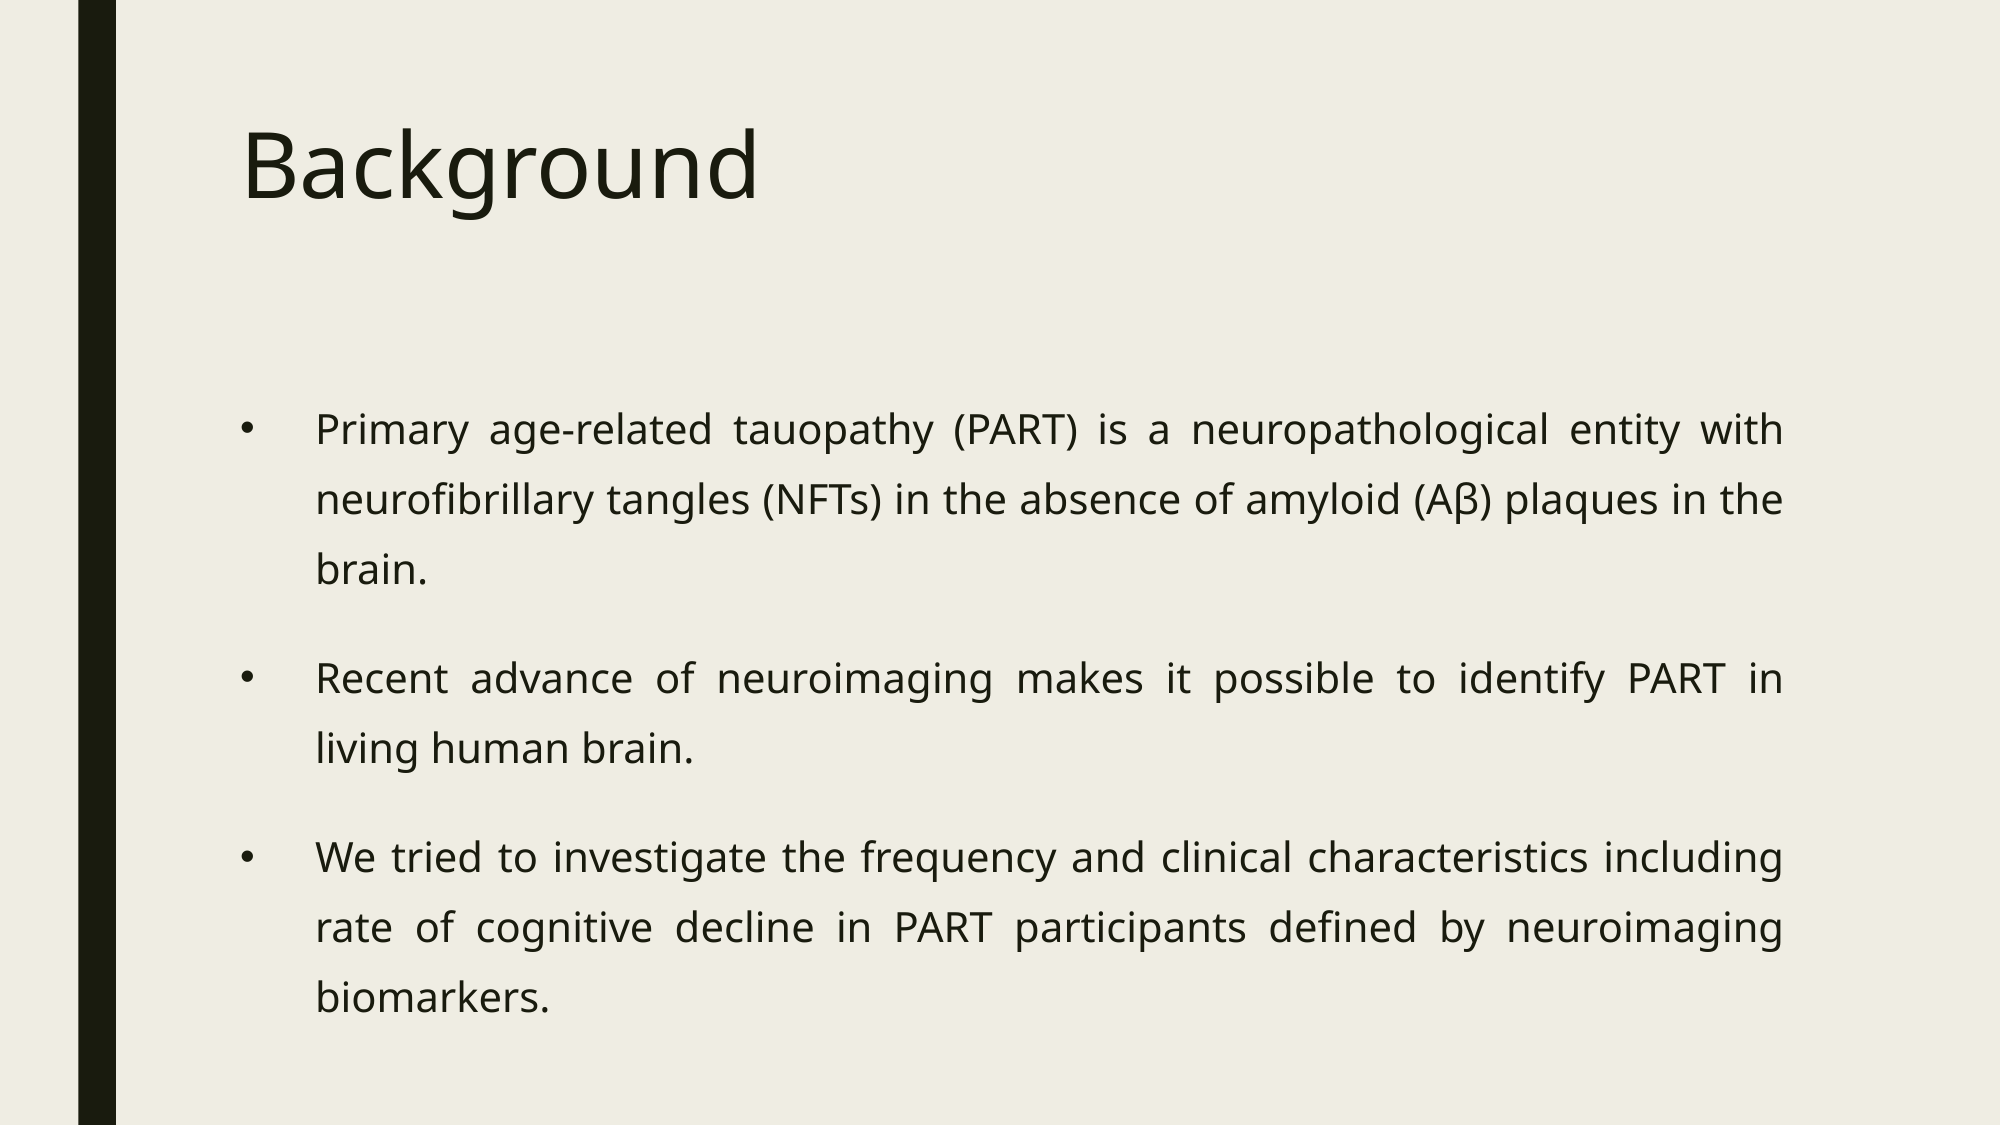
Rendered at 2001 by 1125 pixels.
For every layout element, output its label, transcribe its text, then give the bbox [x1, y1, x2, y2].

title Background [225, 112, 1800, 357]
list Primary age-related tauopathy (PART) is a neuropathological entity with neurofibrillary tangles (NFTs) in the absence of amyloid (Aβ) plaques in the brain. Recent advance of neuroimaging makes it possible to identify PART in living human brain. We tried to investigate the frequency and clinical characteristics including rate of cognitive decline in PART participants defined by neuroimaging biomarkers. [225, 375, 1800, 963]
